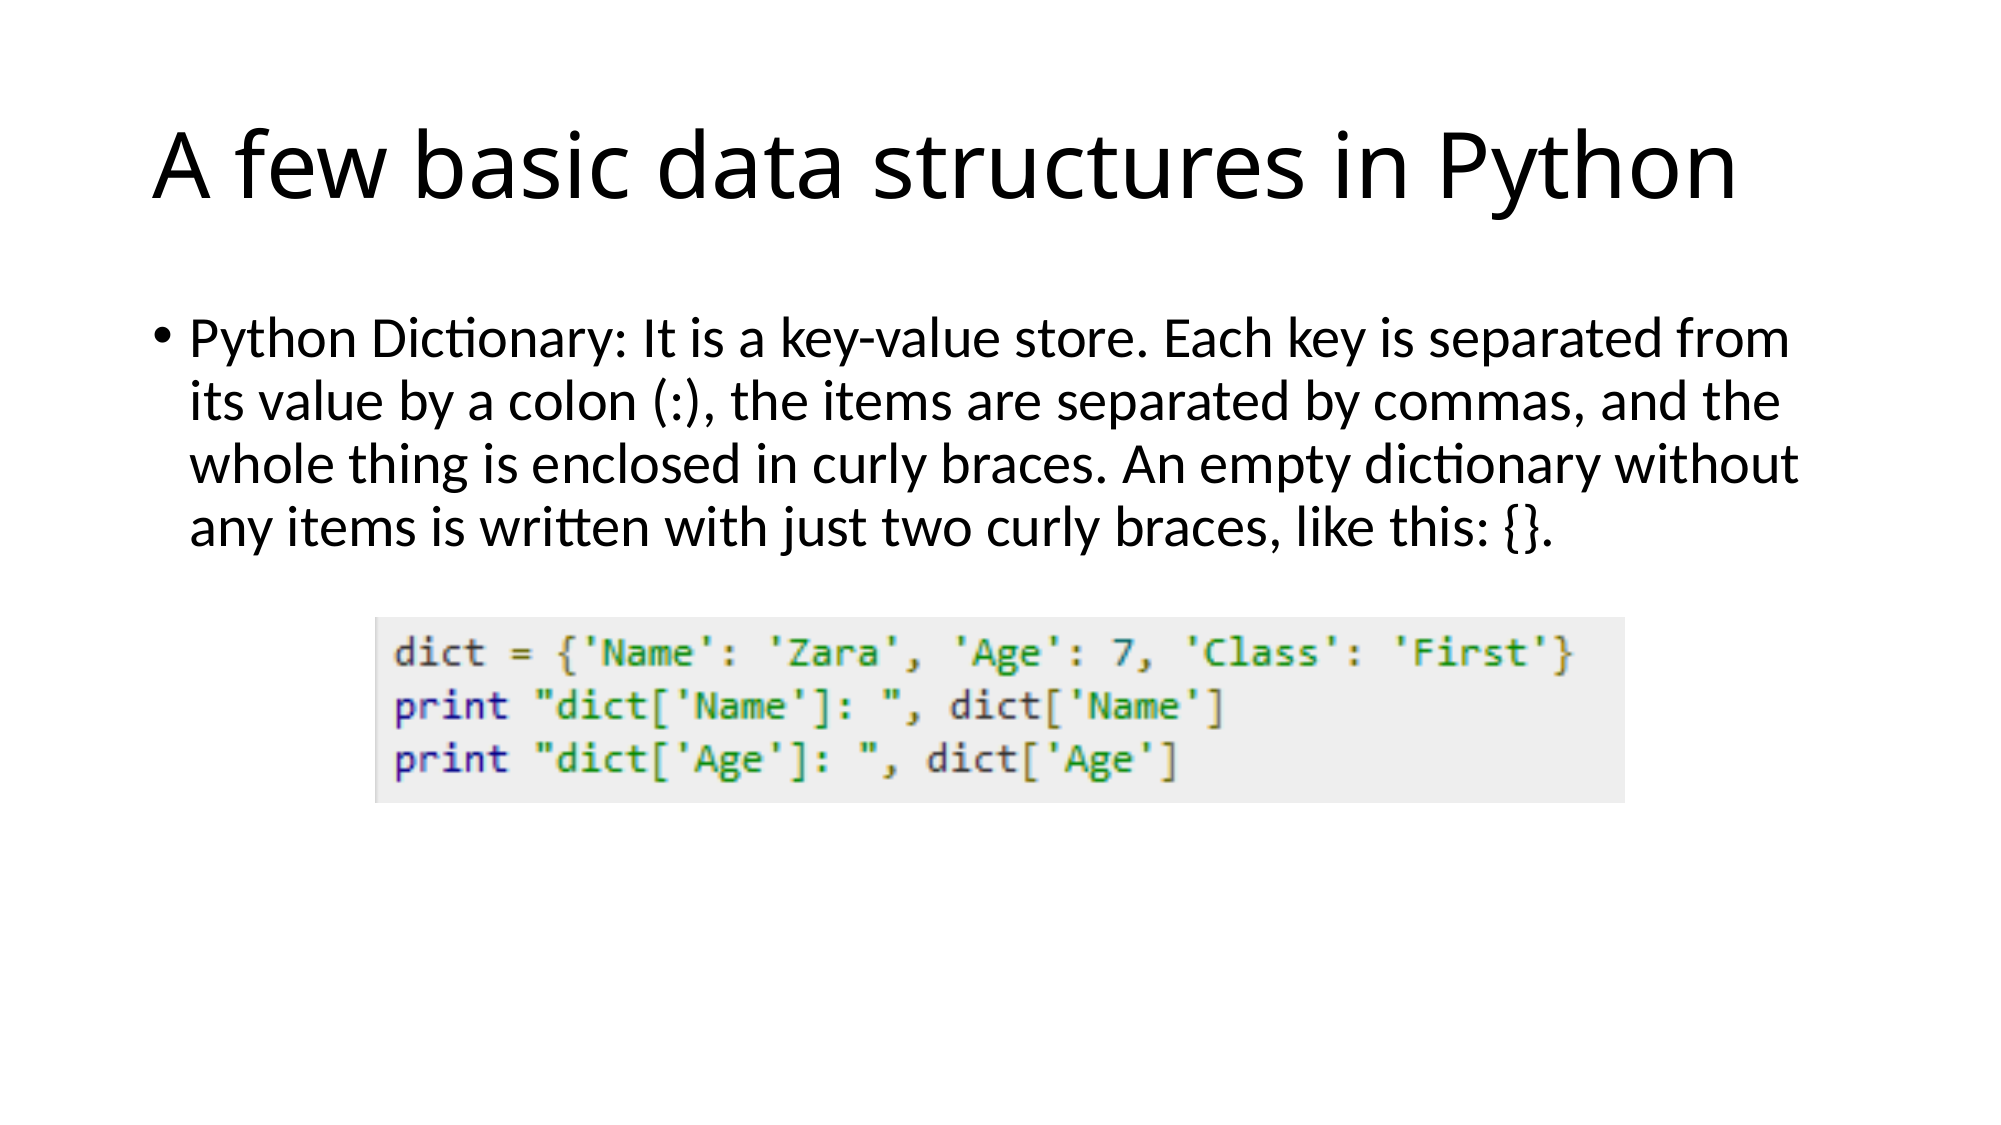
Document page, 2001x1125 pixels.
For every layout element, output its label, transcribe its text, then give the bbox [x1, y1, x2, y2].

title A few basic data structures in Python [137, 59, 1863, 278]
picture [375, 617, 1625, 803]
list Python Dictionary: It is a key-value store. Each key is separated from its value by a colon (:), the items are separated by commas, and the whole thing is enclosed in curly braces. An empty dictionary without any items is written with just two curly braces, like this: {}. [137, 299, 1863, 1014]
